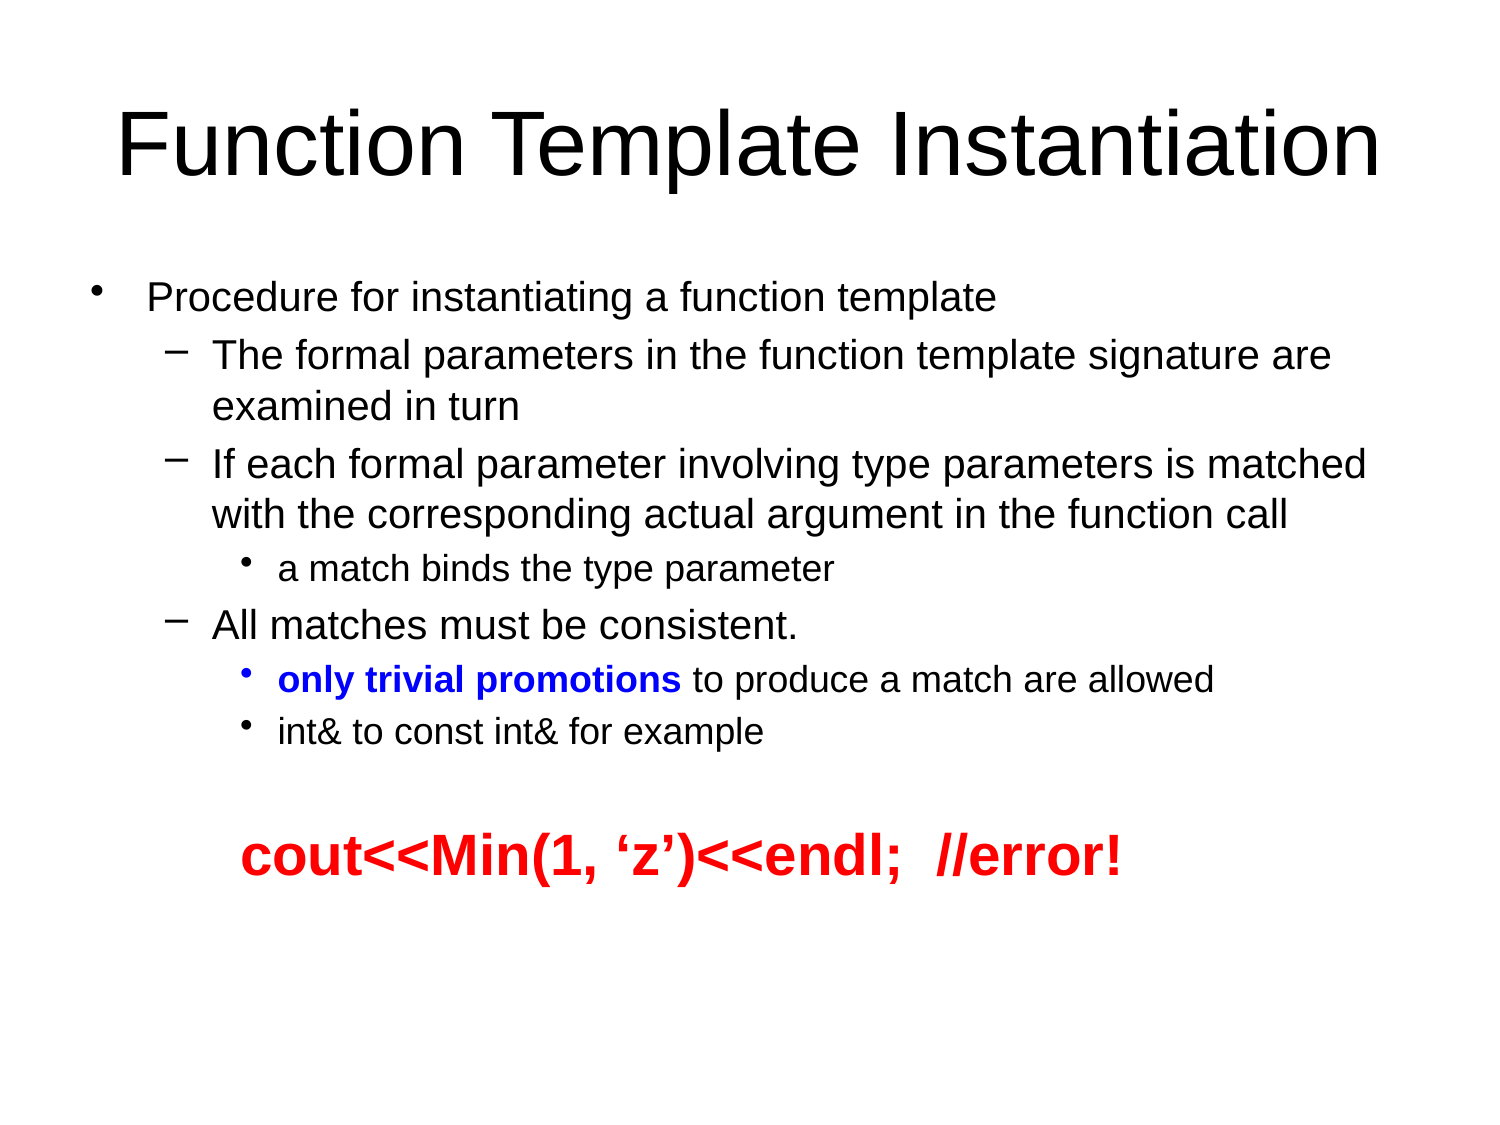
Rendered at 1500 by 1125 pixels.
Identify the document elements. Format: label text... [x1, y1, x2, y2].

list Procedure for instantiating a function template The formal parameters in the function template signature are examined in turn If each formal parameter involving type parameters is matched with the corresponding actual argument in the function call a match binds the type parameter All matches must be consistent. only trivial promotions to produce a match are allowed int& to const int& for example cout<<Min(1, ‘z’)<<endl; //error! [74, 262, 1426, 1006]
title Function Template Instantiation [74, 44, 1426, 233]
